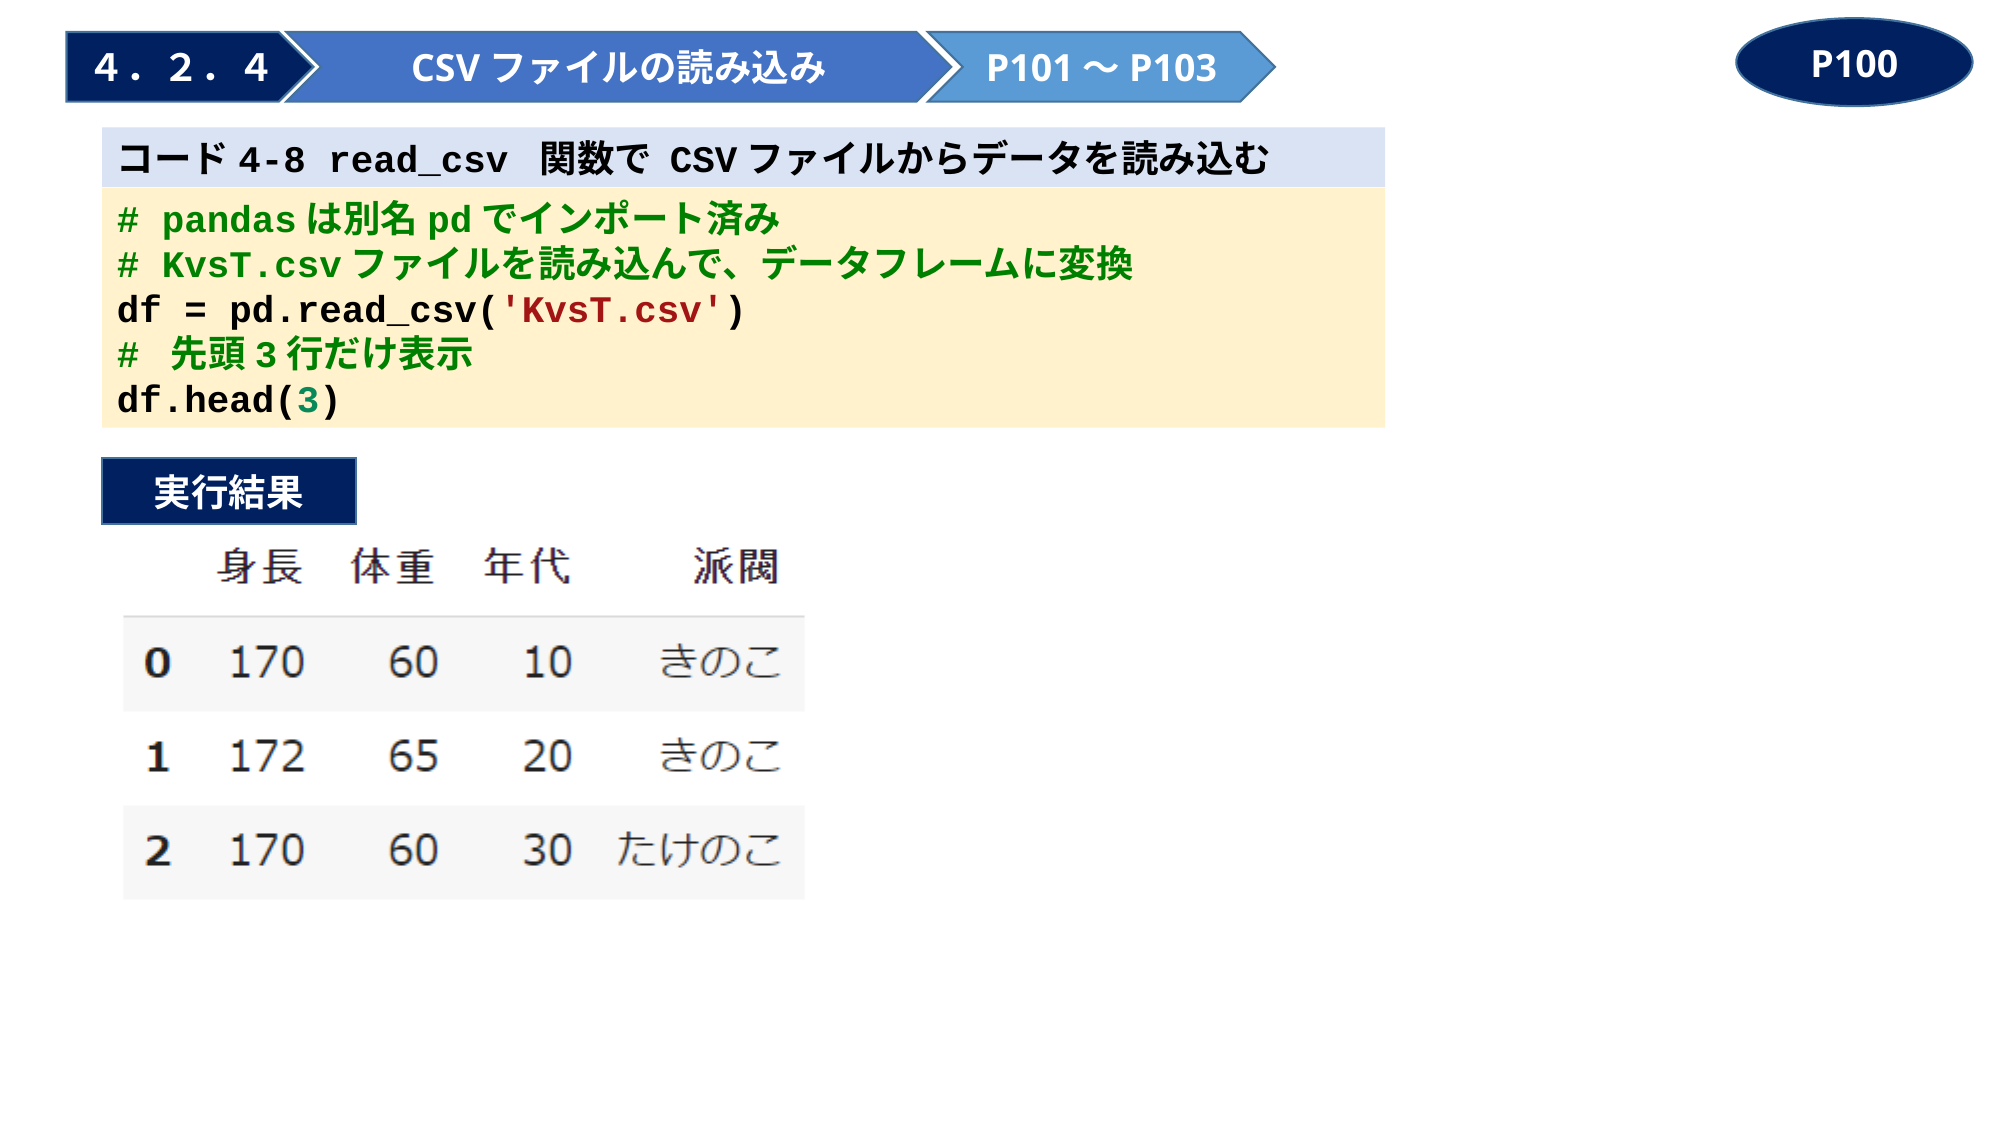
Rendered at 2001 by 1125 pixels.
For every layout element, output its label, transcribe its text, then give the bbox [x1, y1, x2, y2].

text_box P100 [1735, 17, 1974, 108]
text_box コード4-8 read_csv 関数で CSVファイルからデータを読み込む [102, 127, 1386, 188]
text_box ４．２．４ [65, 30, 315, 103]
text_box 実行結果 [101, 457, 357, 525]
text_box CSVファイルの読み込み [283, 30, 953, 103]
text_box # pandasは別名pdでインポート済み # KvsT.csvファイルを読み込んで、データフレームに変換 df = pd.read_csv('KvsT.csv') # 先頭3行だけ表示 df.head(3) [102, 188, 1386, 428]
text_box P101～P103 [925, 30, 1277, 103]
picture [102, 524, 833, 918]
